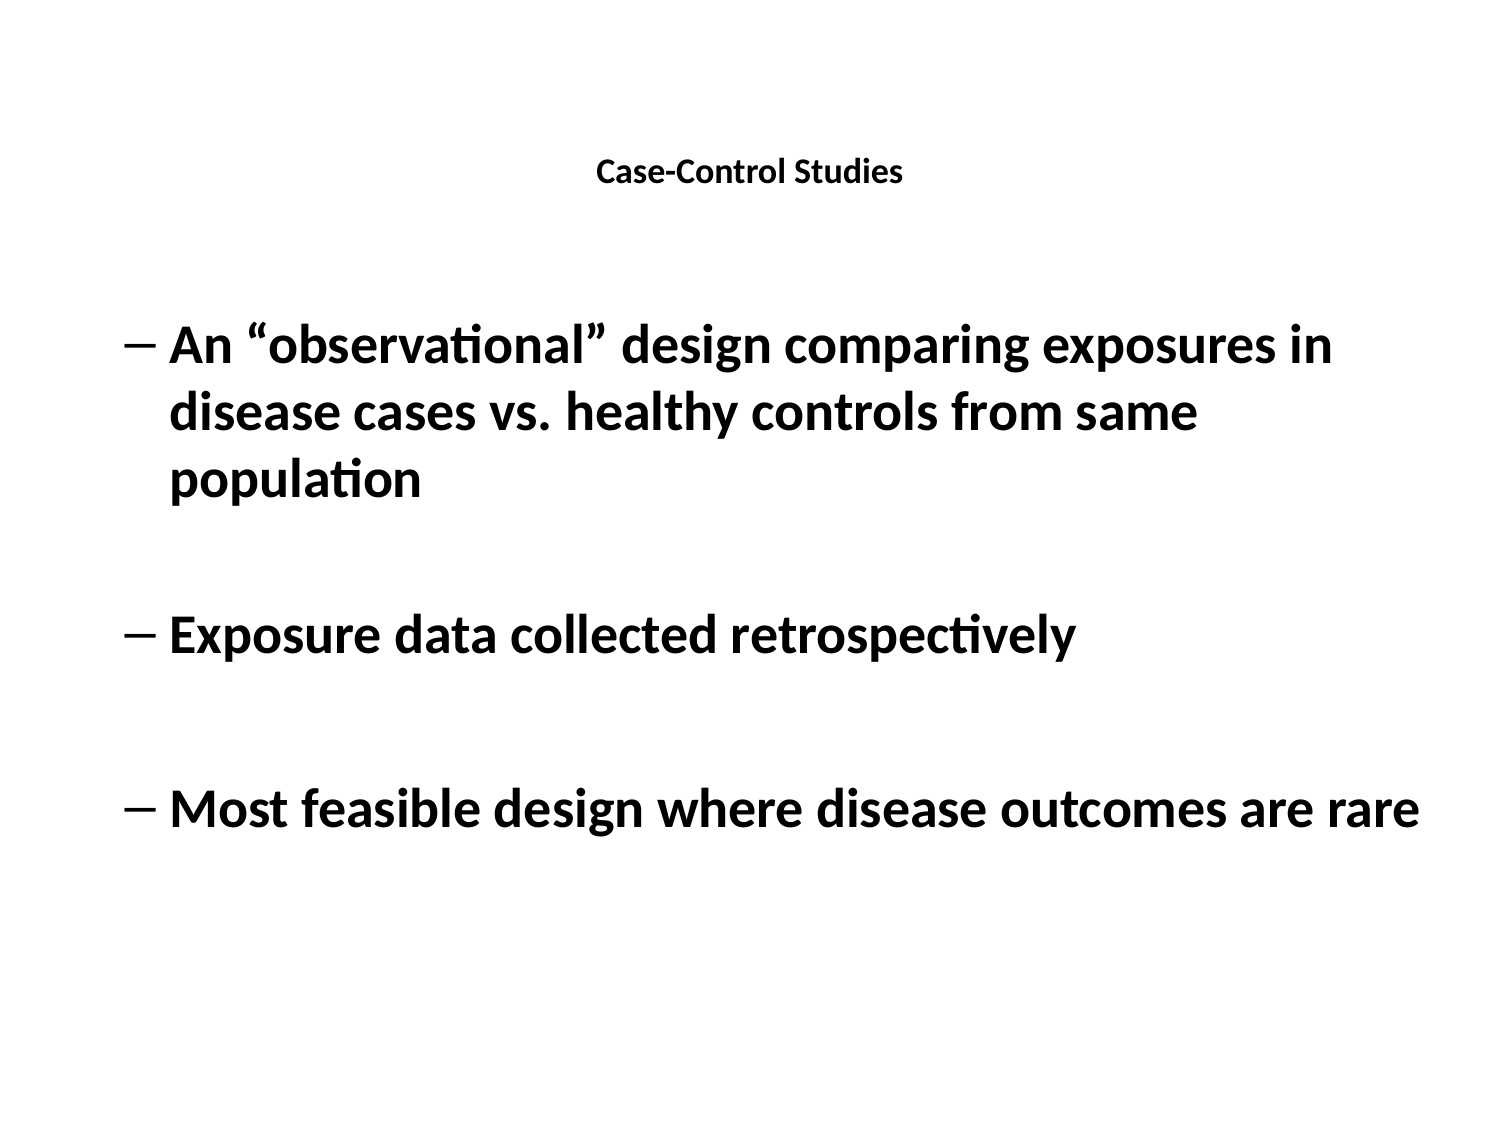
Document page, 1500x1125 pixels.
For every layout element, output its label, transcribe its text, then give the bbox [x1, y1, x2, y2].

list An “observational” design comparing exposures in disease cases vs. healthy controls from same population Exposure data collected retrospectively Most feasible design where disease outcomes are rare [37, 299, 1450, 900]
title Case-Control Studies [112, 99, 1388, 225]
